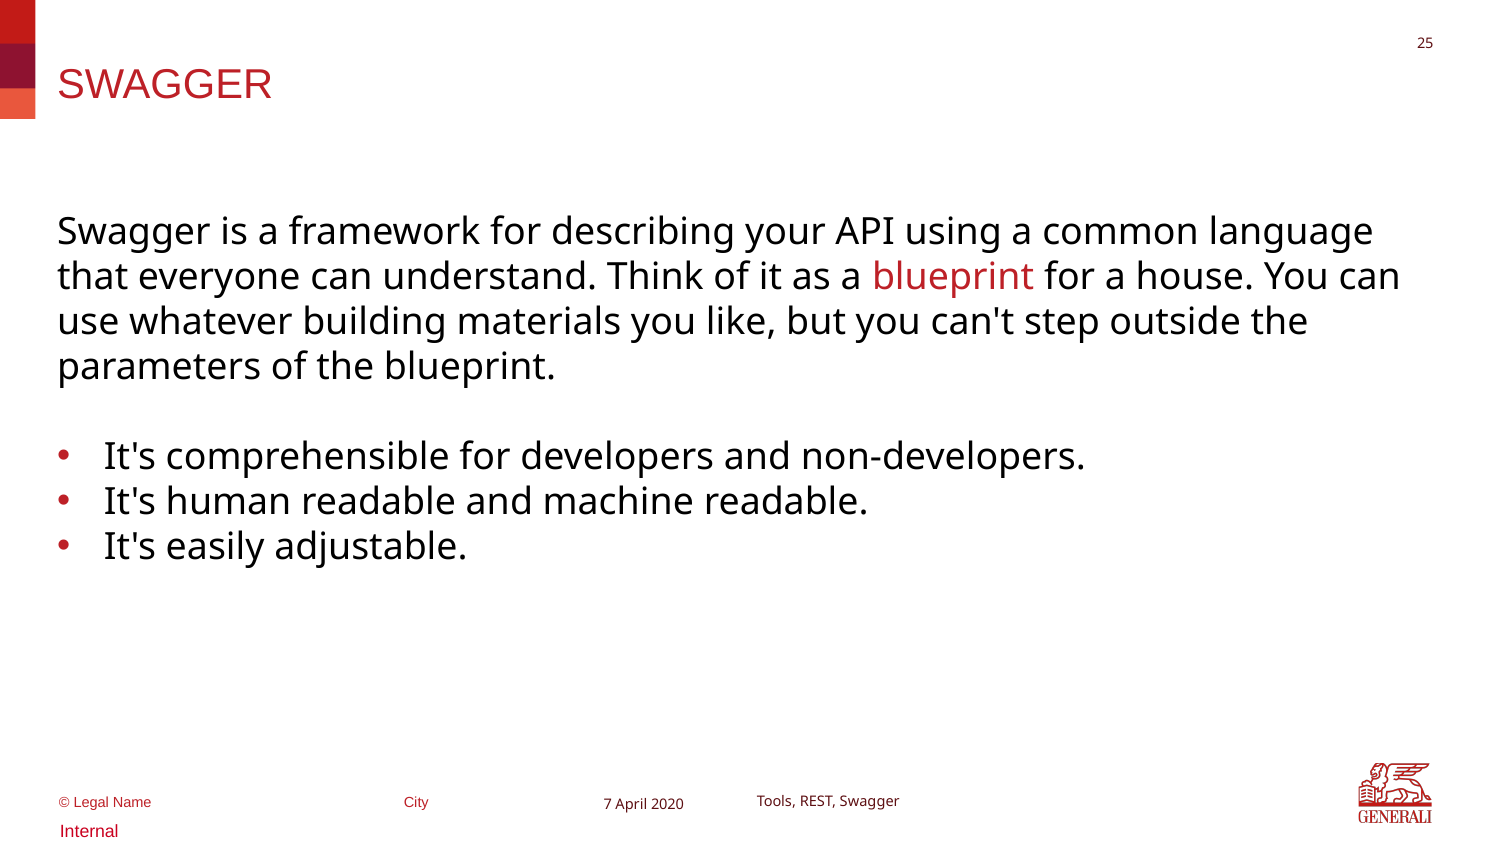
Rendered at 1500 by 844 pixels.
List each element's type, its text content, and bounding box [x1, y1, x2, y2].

footer Tools, REST, Swagger [756, 794, 1232, 809]
title SWAGGER [56, 57, 1433, 134]
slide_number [603, 794, 735, 809]
slide_number 24 [1400, 33, 1434, 56]
list Swagger is a framework for describing your API using a common language that everyone can understand. Think of it as a blueprint for a house. You can use whatever building materials you like, but you can't step outside the parameters of the blueprint. It's comprehensible for developers and non-developers. It's human readable and machine readable. It's easily adjustable. [57, 207, 1434, 746]
